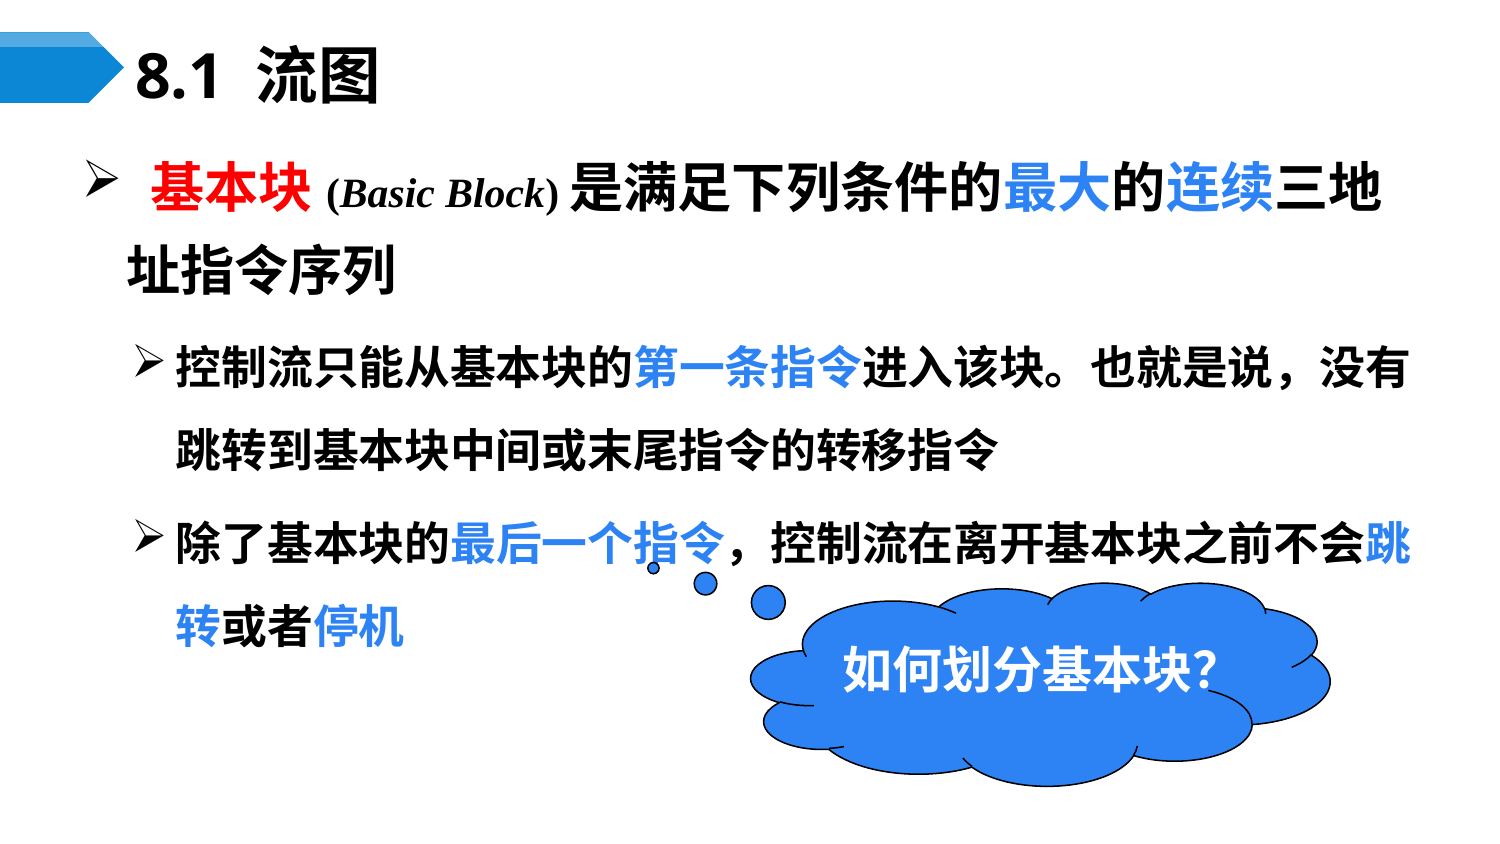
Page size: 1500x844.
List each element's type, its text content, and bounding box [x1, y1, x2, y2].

title 8.1 流图 [123, 43, 1425, 103]
list 基本块(Basic Block)是满足下列条件的最大的连续三地址指令序列 控制流只能从基本块的第一条指令进入该块。也就是说，没有跳转到基本块中间或末尾指令的转移指令 除了基本块的最后一个指令，控制流在离开基本块之前不会跳转或者停机 [70, 128, 1430, 659]
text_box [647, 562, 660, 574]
text_box 如何划分基本块？ [750, 583, 1331, 787]
text_box 如何划分基本块？ [694, 572, 717, 595]
